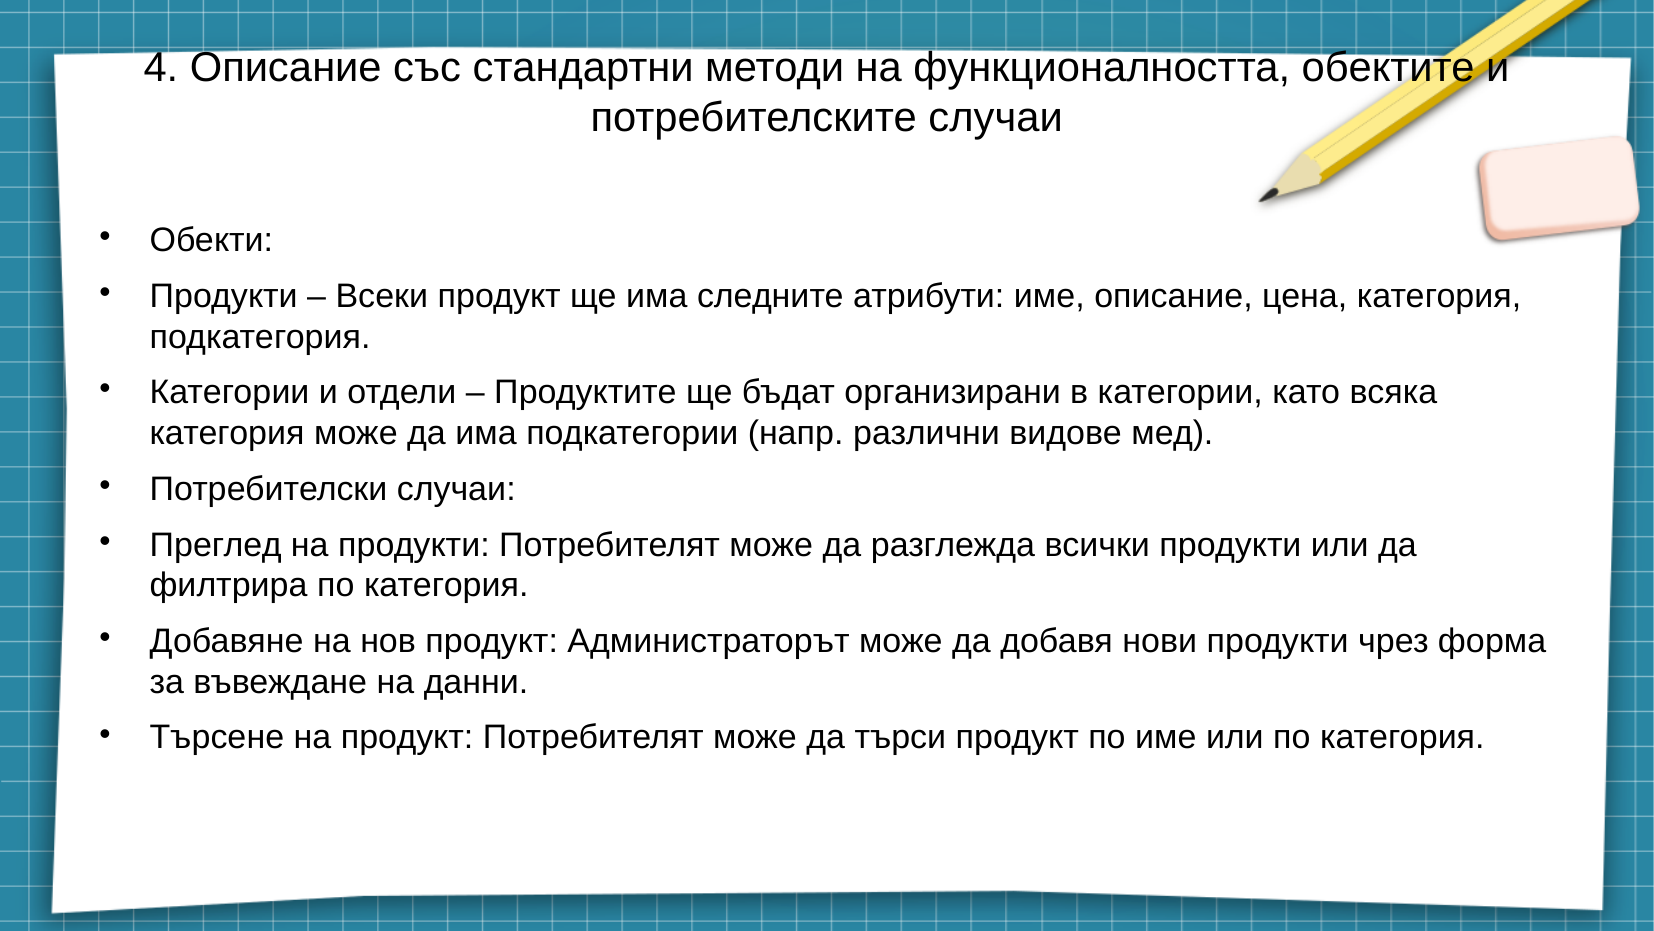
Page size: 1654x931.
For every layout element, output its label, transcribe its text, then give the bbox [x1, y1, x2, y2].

title 4. Описание със стандартни методи на функционалността, обектите и потребителските случаи [82, 37, 1571, 193]
list Обекти: Продукти – Всеки продукт ще има следните атрибути: име, описание, цена, категория, подкатегория. Категории и отдели – Продуктите ще бъдат организирани в категории, като всяка категория може да има подкатегории (напр. различни видове мед). Потребителски случаи: Преглед на продукти: Потребителят може да разглежда всички продукти или да филтрира по категория. Добавяне на нов продукт: Администраторът може да добавя нови продукти чрез форма за въвеждане на данни. Търсене на продукт: Потребителят може да търси продукт по име или по категория. [82, 217, 1571, 757]
picture [0, 0, 1654, 931]
